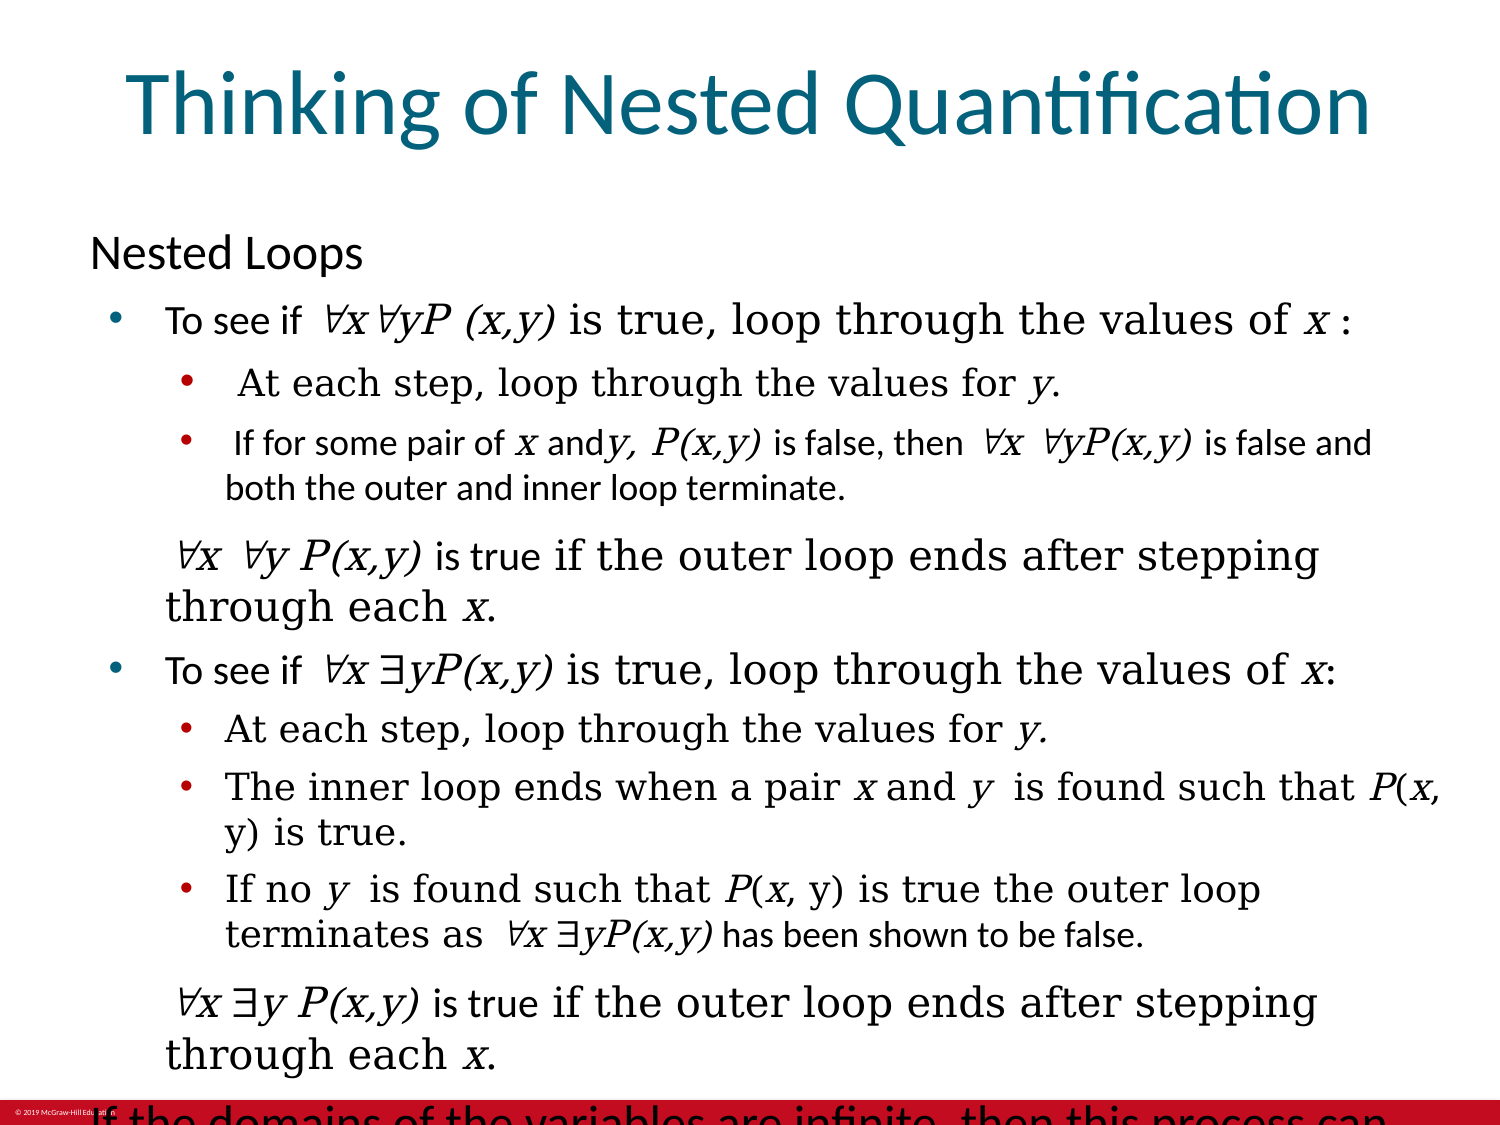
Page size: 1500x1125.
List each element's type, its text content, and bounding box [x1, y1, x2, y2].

title Thinking of Nested Quantification [0, 0, 1500, 195]
list Nested Loops To see if xyP (x,y) is true, loop through the values of x : At each step, loop through the values for y. If for some pair of x andy, P(x,y) is false, then x yP(x,y) is false and both the outer and inner loop terminate. x y P(x,y) is true if the outer loop ends after stepping through each x. To see if x yP(x,y) is true, loop through the values of x: At each step, loop through the values for y. The inner loop ends when a pair x and y is found such that P(x, y) is true. If no y is found such that P(x, y) is true the outer loop terminates as x yP(x,y) has been shown to be false. x y P(x,y) is true if the outer loop ends after stepping through each x. If the domains of the variables are infinite, then this process can not actually be carried out. [75, 212, 1463, 1075]
